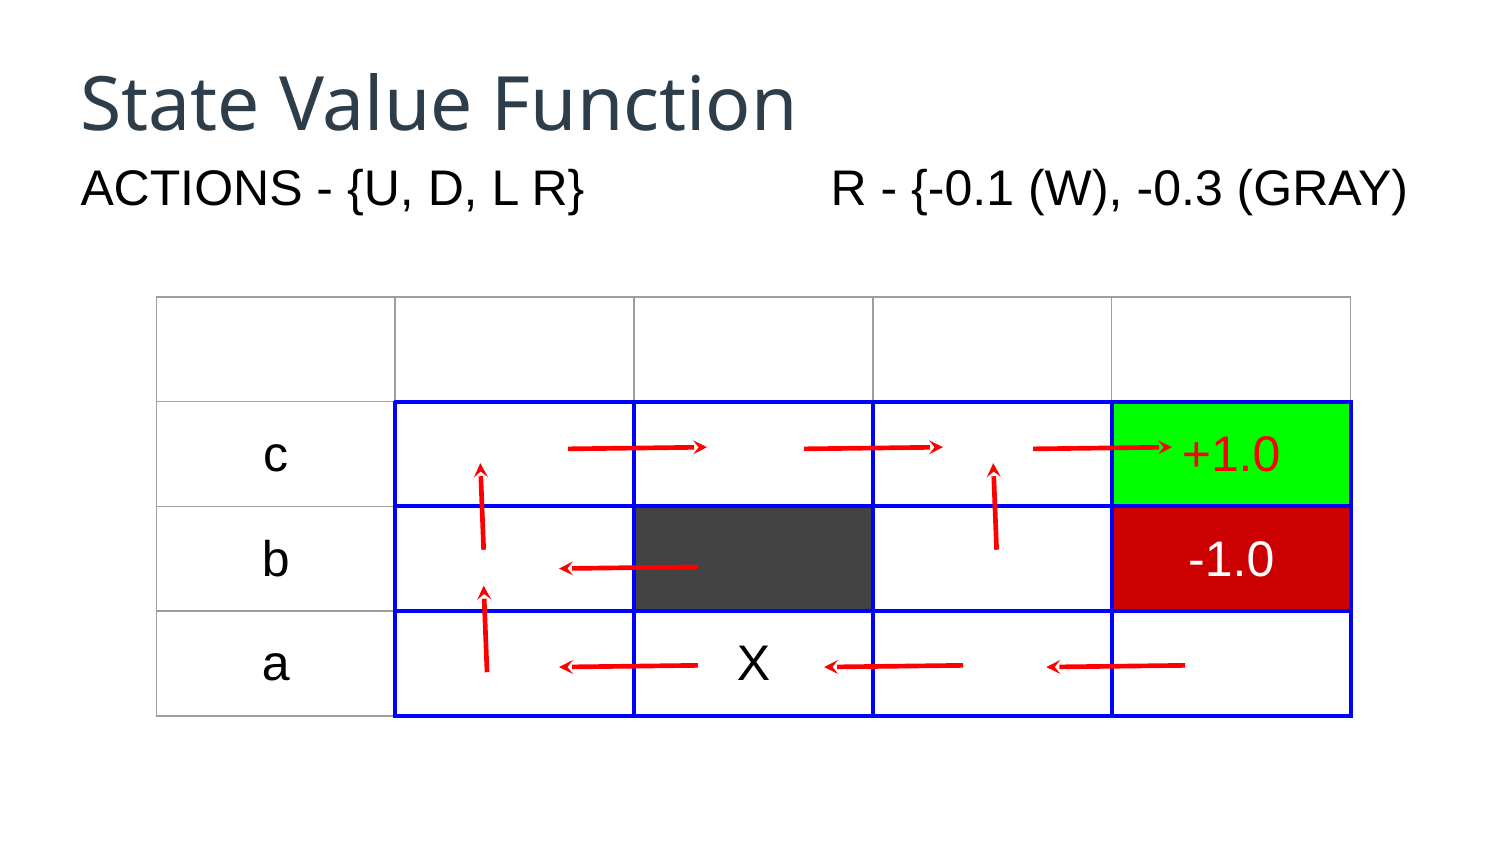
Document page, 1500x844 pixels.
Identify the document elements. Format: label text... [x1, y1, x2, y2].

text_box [480, 462, 484, 550]
table_cell [1114, 613, 1349, 714]
table_cell X [636, 613, 871, 714]
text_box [1032, 446, 1173, 450]
title State Value Function [75, 50, 1425, 148]
table_header 1 [396, 298, 633, 400]
table_cell a [157, 612, 393, 715]
table_header 2 [635, 298, 872, 400]
table_cell -1.0 [1114, 508, 1349, 609]
table_header [157, 298, 394, 401]
table_cell 0.8 [875, 613, 1110, 714]
table_header 3 [874, 298, 1111, 400]
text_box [803, 446, 944, 450]
table_cell [397, 613, 632, 714]
table_cell c [157, 402, 393, 506]
table_cell +1.0 [1114, 404, 1349, 504]
table_cell [875, 404, 1110, 504]
table_cell [636, 404, 871, 504]
table_cell [875, 508, 1110, 609]
table_cell [397, 404, 632, 504]
table_header 4 [1112, 298, 1350, 400]
table_cell [397, 508, 632, 609]
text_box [993, 462, 997, 550]
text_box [483, 585, 488, 673]
table_cell b [157, 507, 393, 610]
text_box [567, 446, 708, 450]
list ACTIONS - {U, D, L R} R - {-0.1 (W), -0.3 (GRAY) [75, 150, 1425, 330]
table_cell [636, 508, 871, 609]
